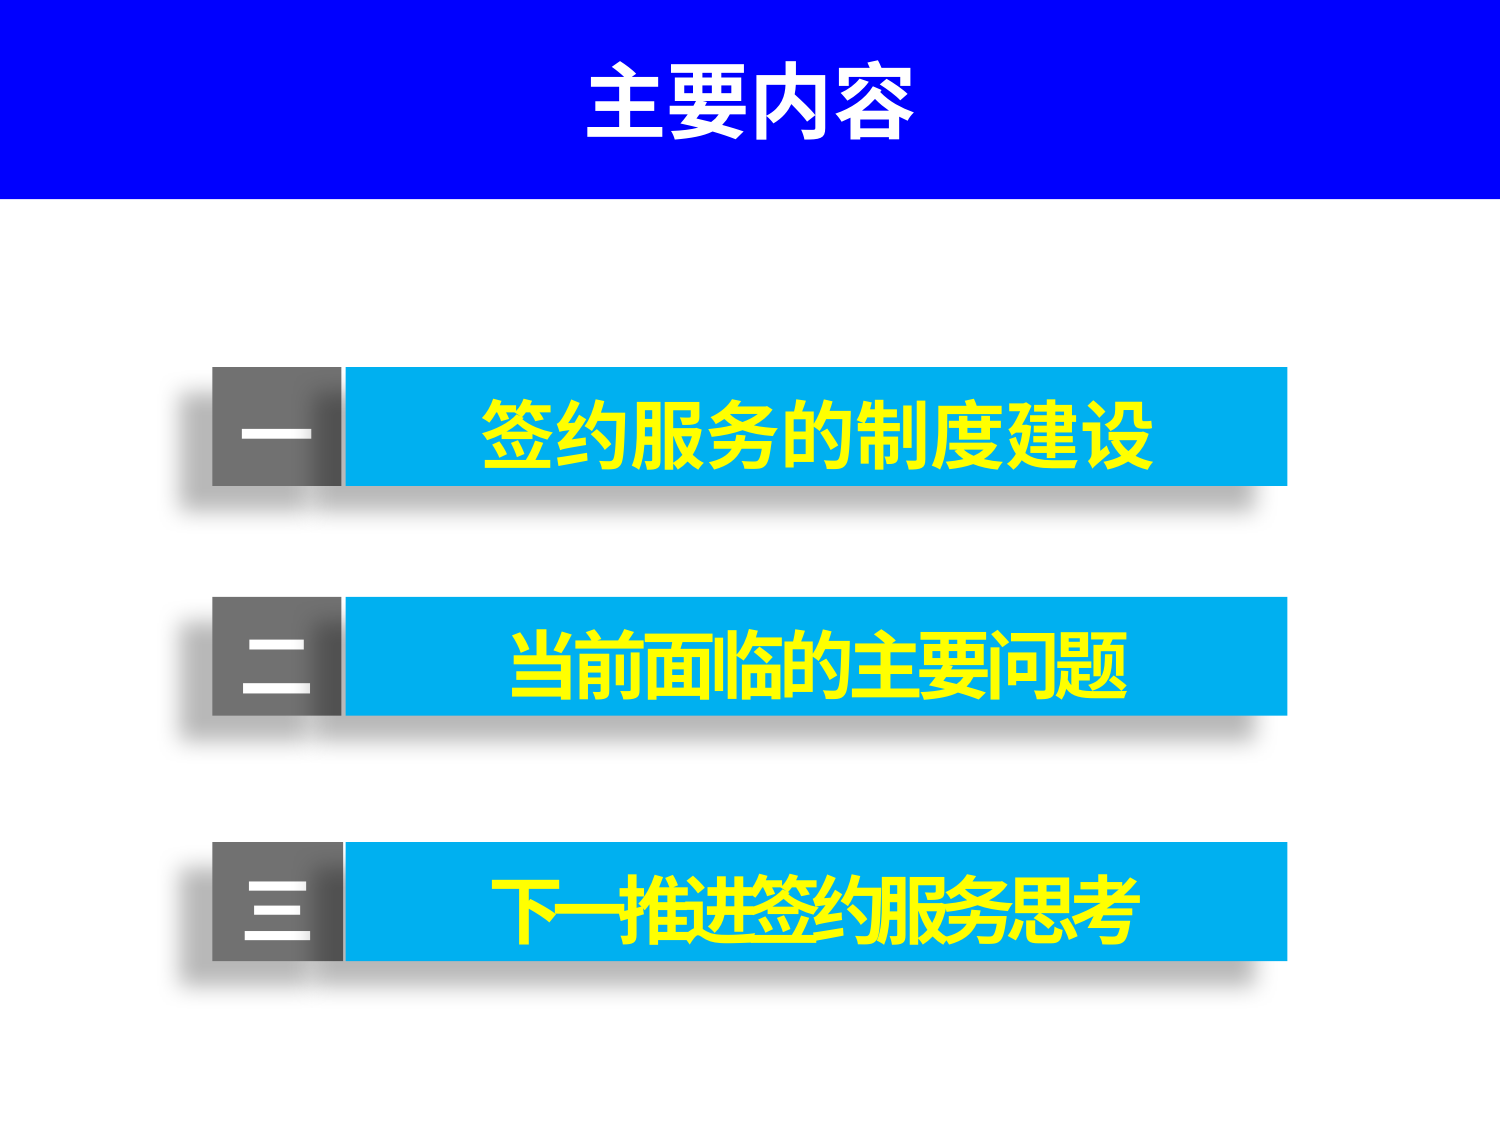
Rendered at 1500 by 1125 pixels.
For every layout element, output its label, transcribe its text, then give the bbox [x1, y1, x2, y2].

text_box 二 [212, 596, 342, 716]
text_box 签约服务的制度建设 [345, 367, 1288, 486]
title 主要内容 [0, 0, 1500, 200]
text_box 当前面临的主要问题 [345, 596, 1288, 716]
text_box 一 [212, 367, 342, 486]
text_box 下一推进签约服务思考 [345, 842, 1288, 962]
text_box 三 [212, 842, 344, 962]
